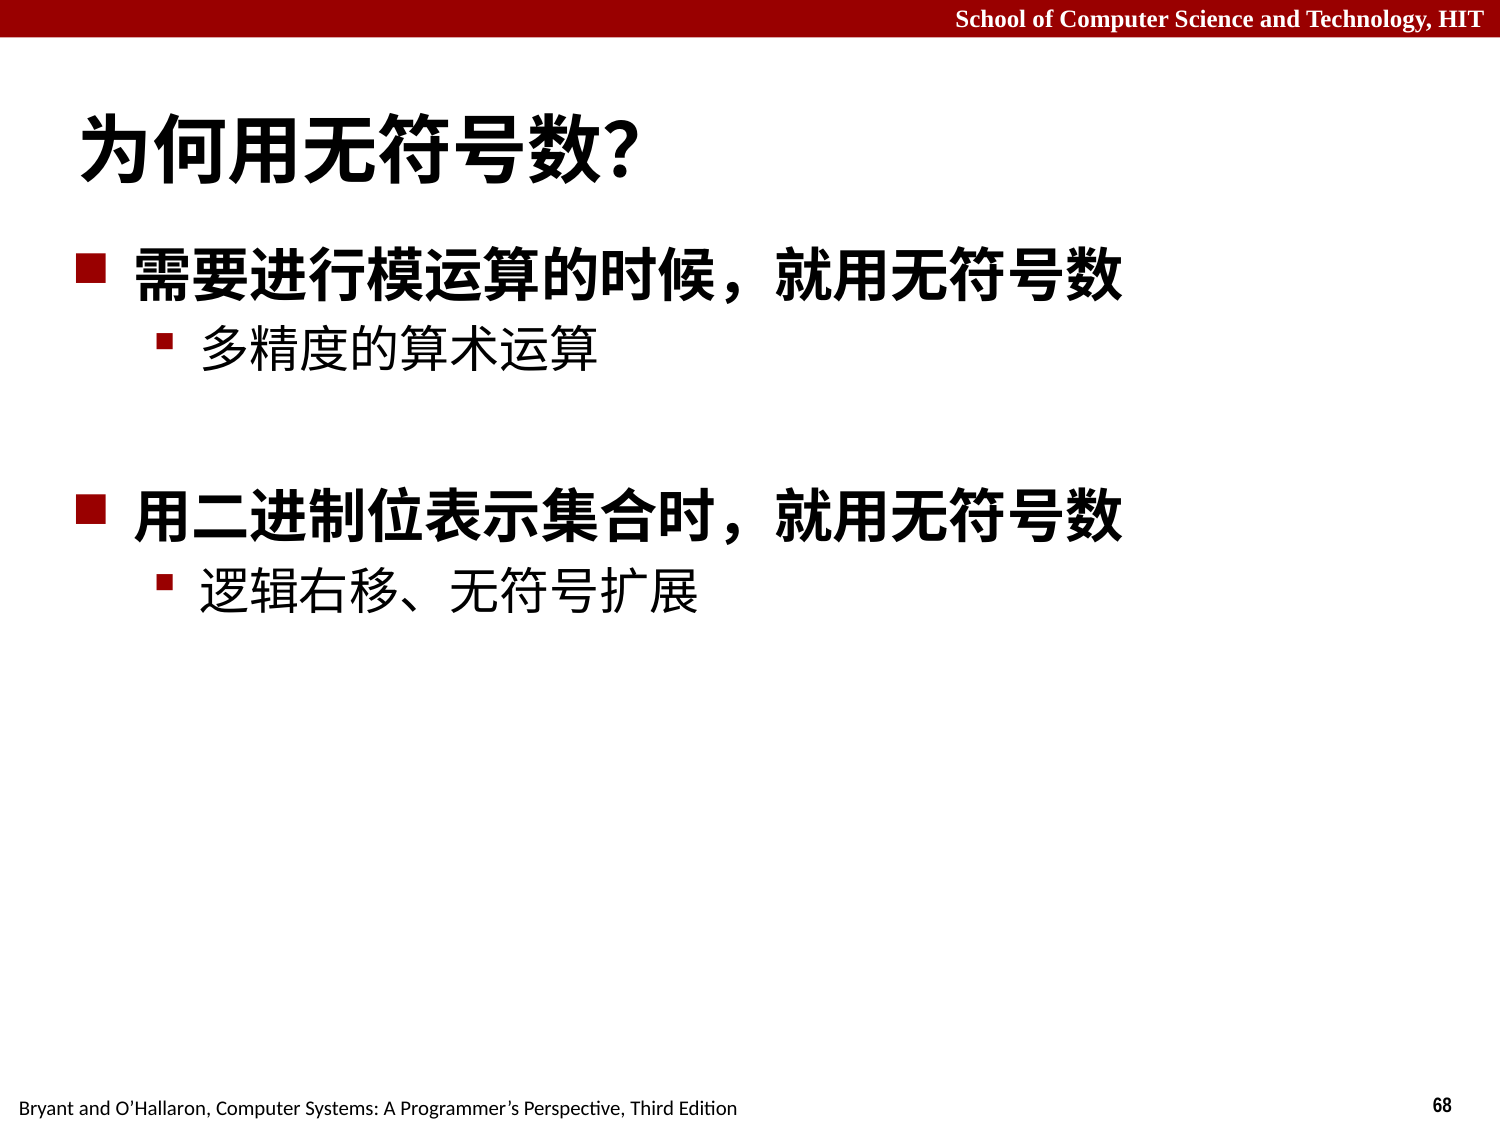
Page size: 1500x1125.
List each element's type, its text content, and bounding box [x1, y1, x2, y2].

list 需要进行模运算的时候，就用无符号数 多精度的算术运算 用二进制位表示集合时，就用无符号数 逻辑右移、无符号扩展 [61, 230, 1426, 1088]
title 为何用无符号数？ [62, 99, 1285, 195]
